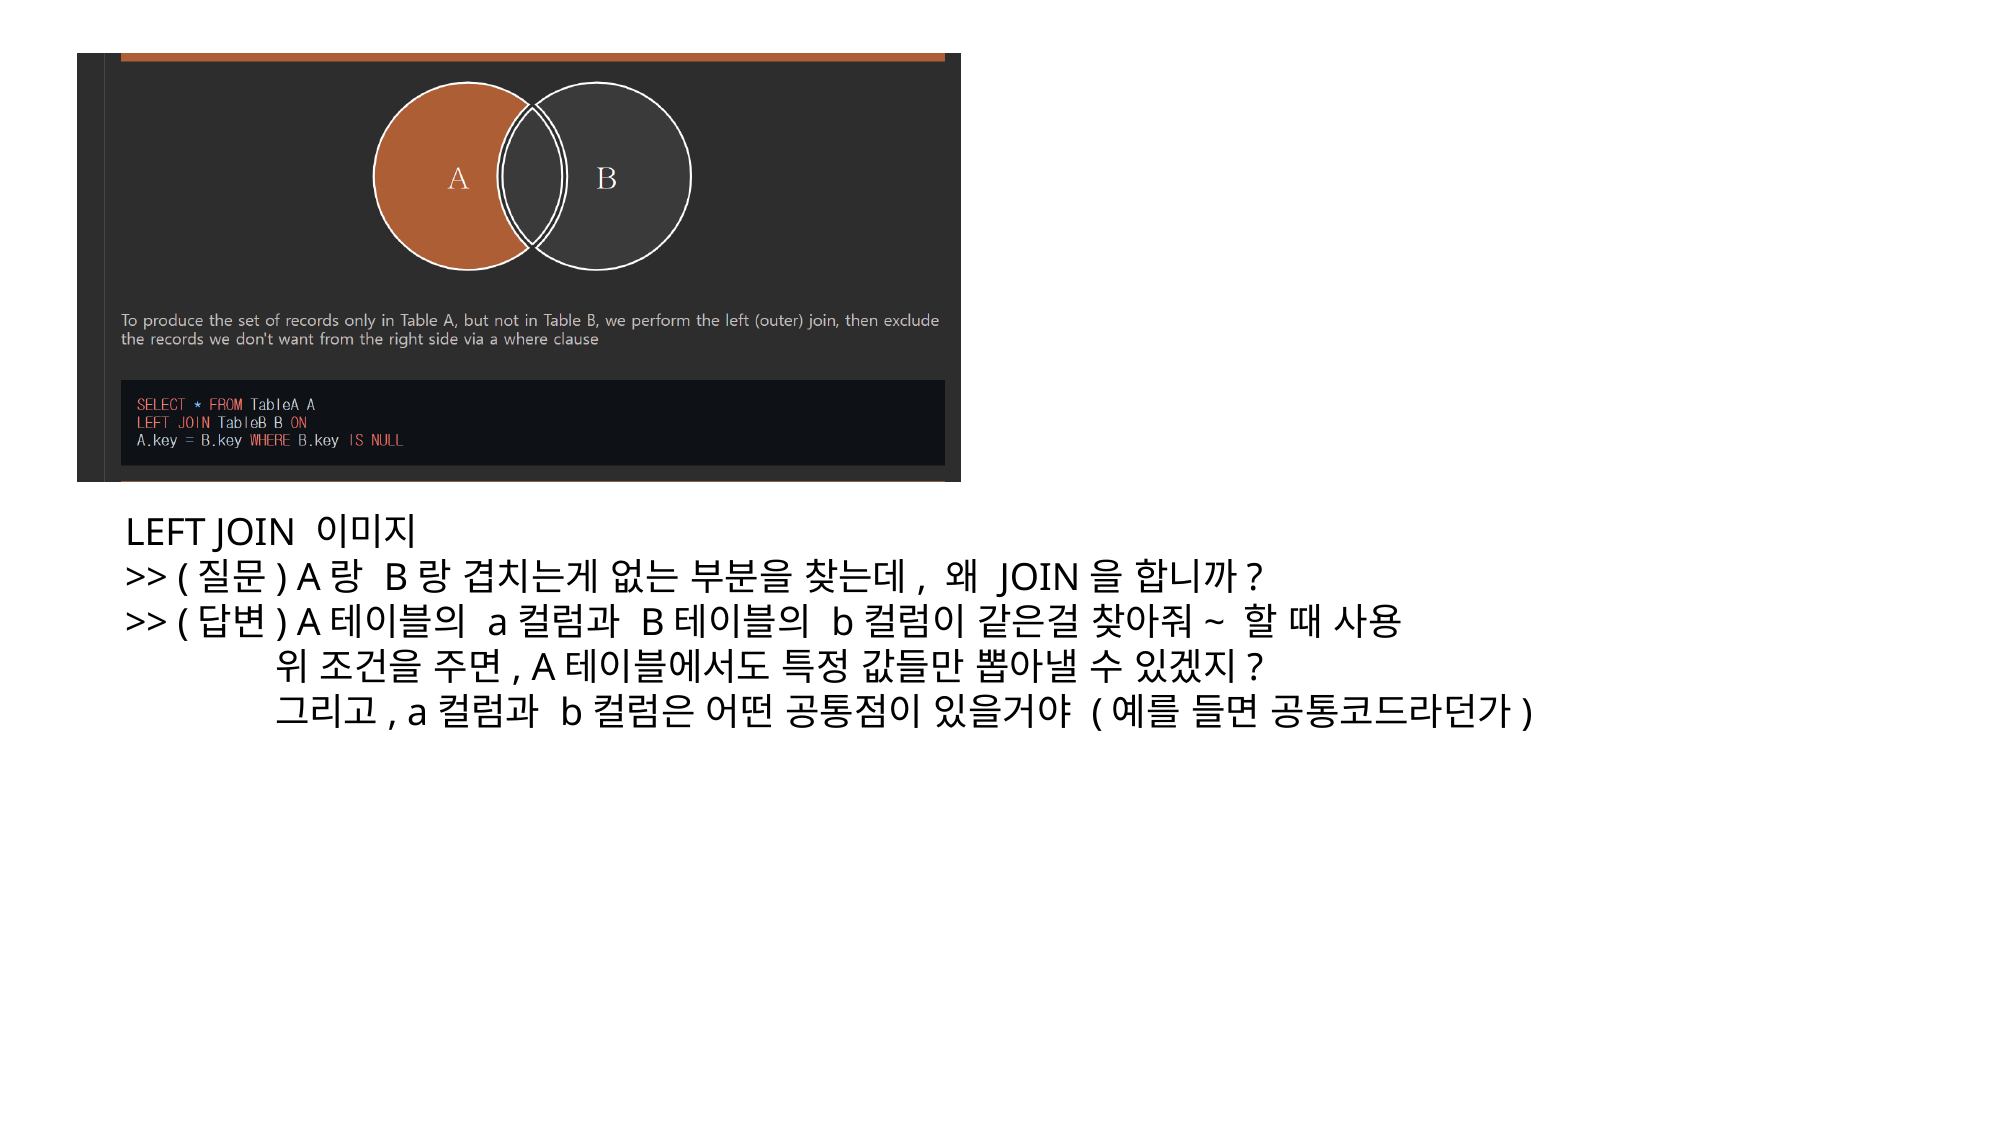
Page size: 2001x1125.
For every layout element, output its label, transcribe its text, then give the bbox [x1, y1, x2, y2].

text_box LEFT JOIN 이미지 >> (질문) A랑 B랑 겹치는게 없는 부분을 찾는데, 왜 JOIN을 합니까? >> (답변) A테이블의 a컬럼과 B테이블의 b컬럼이 같은걸 찾아줘~ 할 때 사용 위 조건을 주면, A테이블에서도 특정 값들만 뽑아낼 수 있겠지? 그리고, a컬럼과 b컬럼은 어떤 공통점이 있을거야 (예를 들면 공통코드라던가) [110, 500, 1558, 741]
picture [77, 53, 961, 482]
